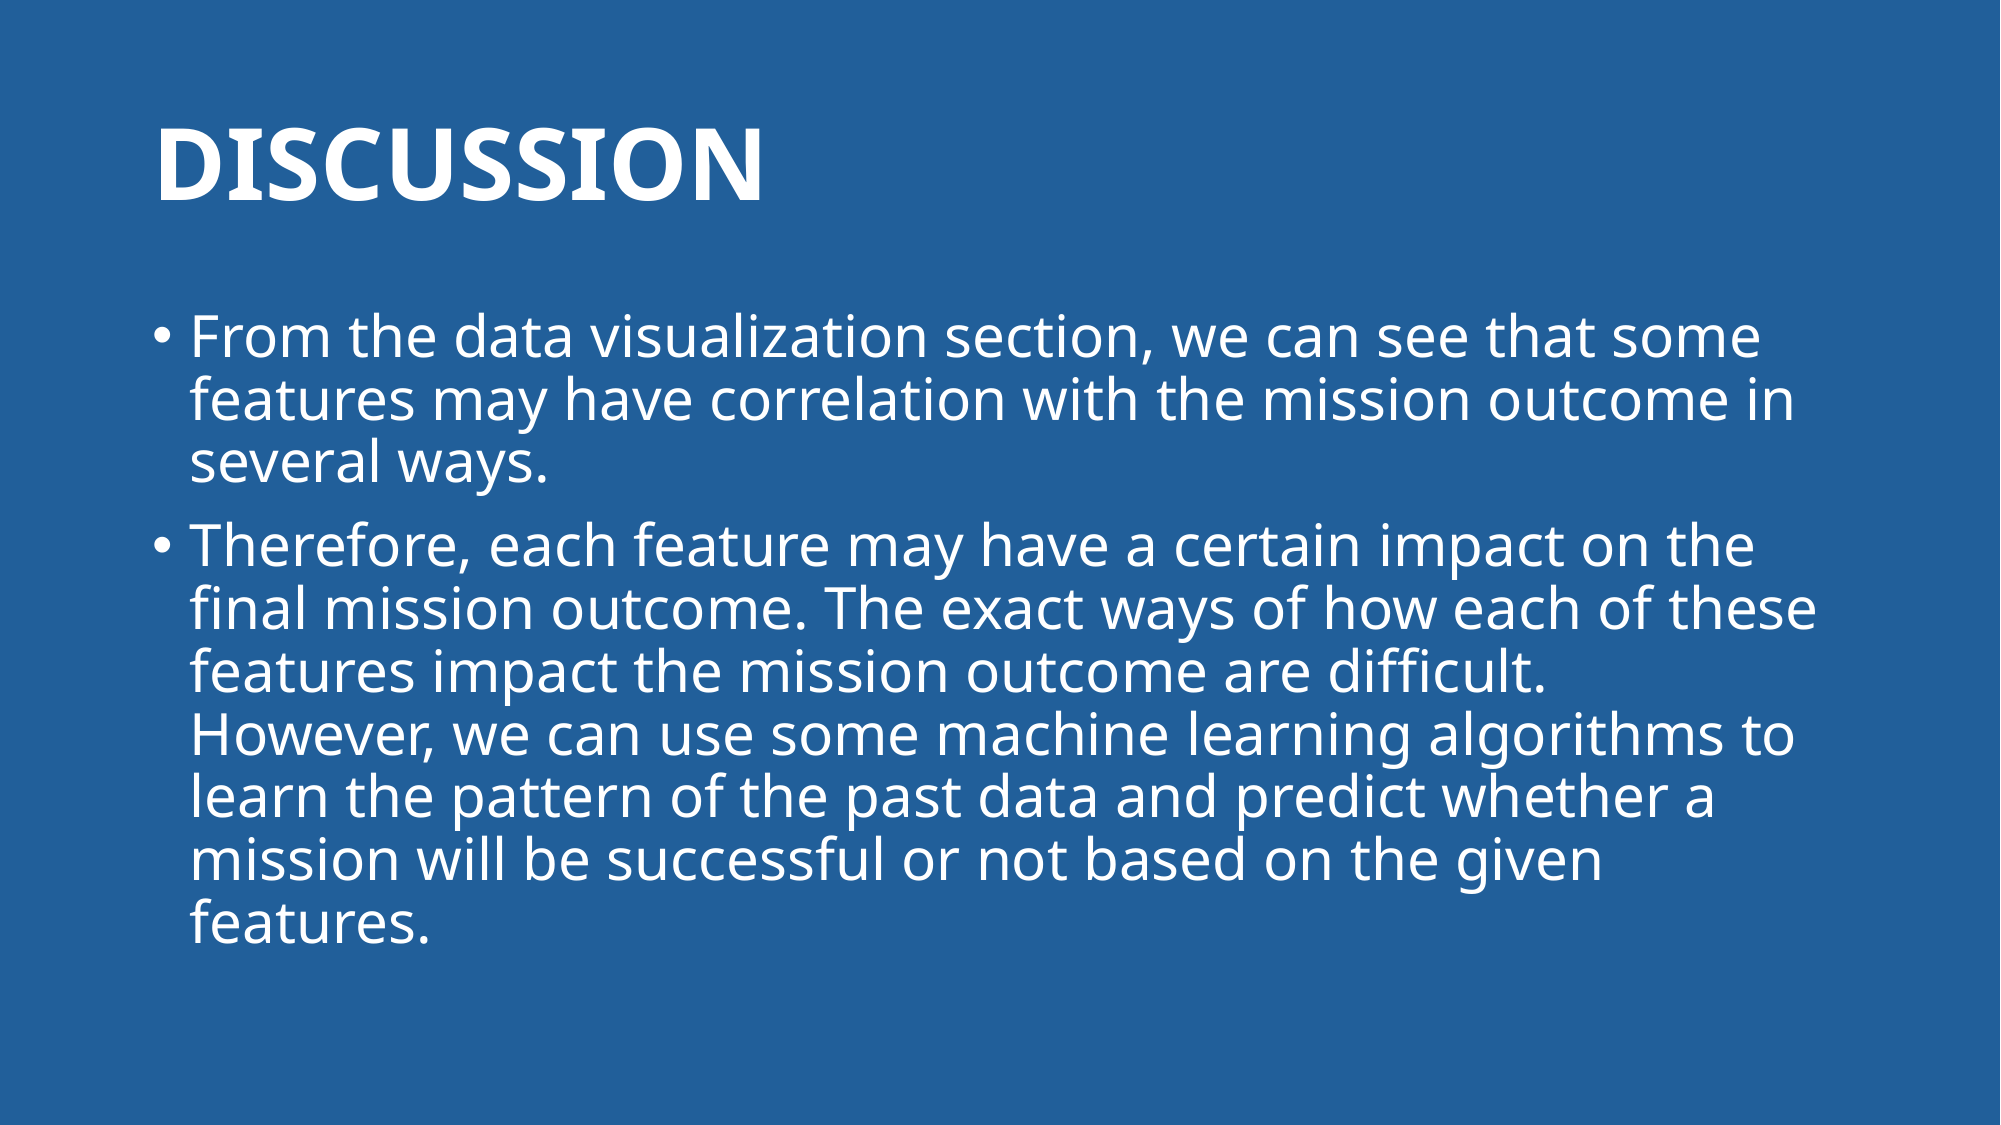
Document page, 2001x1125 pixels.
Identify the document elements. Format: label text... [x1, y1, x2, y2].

title DISCUSSION [137, 59, 1863, 278]
list From the data visualization section, we can see that some features may have correlation with the mission outcome in several ways. Therefore, each feature may have a certain impact on the final mission outcome. The exact ways of how each of these features impact the mission outcome are difficult. However, we can use some machine learning algorithms to learn the pattern of the past data and predict whether a mission will be successful or not based on the given features. [137, 299, 1863, 1014]
